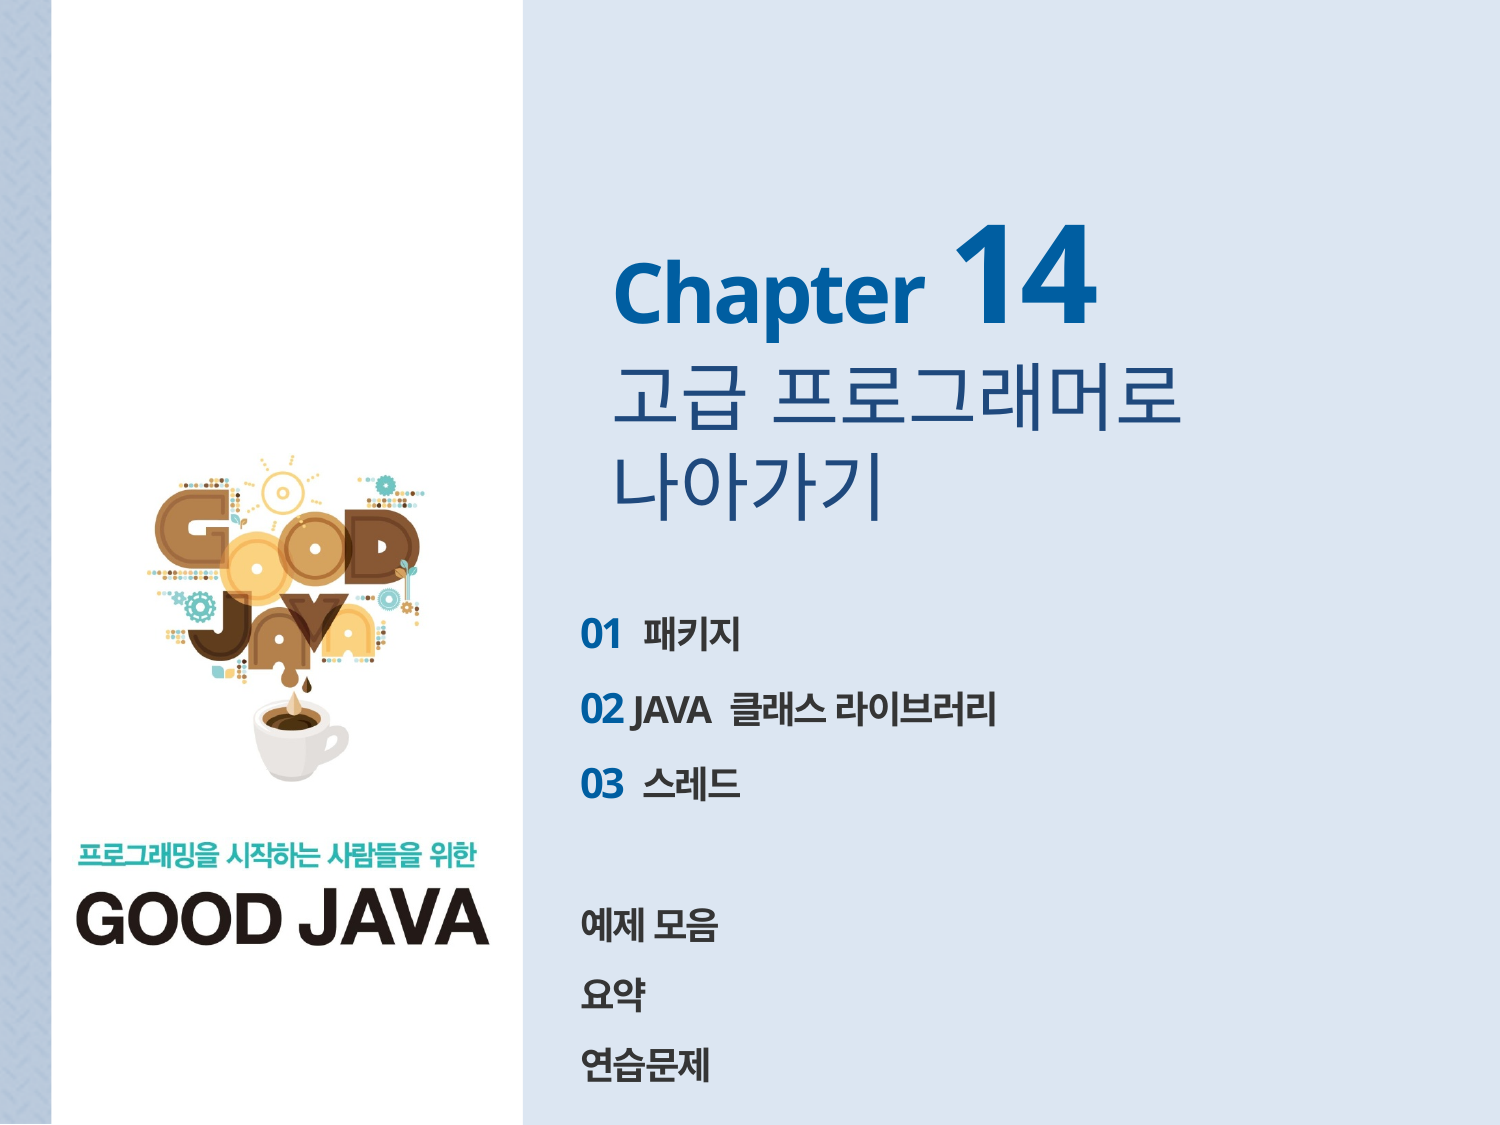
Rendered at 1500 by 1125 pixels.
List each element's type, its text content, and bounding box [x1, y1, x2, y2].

text_box 01 패키지 02 JAVA 클래스 라이브러리 03 스레드 예제 모음 요약 연습문제 [565, 599, 1455, 1095]
picture [122, 453, 452, 782]
text_box Chapter 14 고급 프로그래머로 나아가기 [596, 178, 1221, 539]
picture [70, 885, 493, 948]
picture [72, 837, 479, 871]
